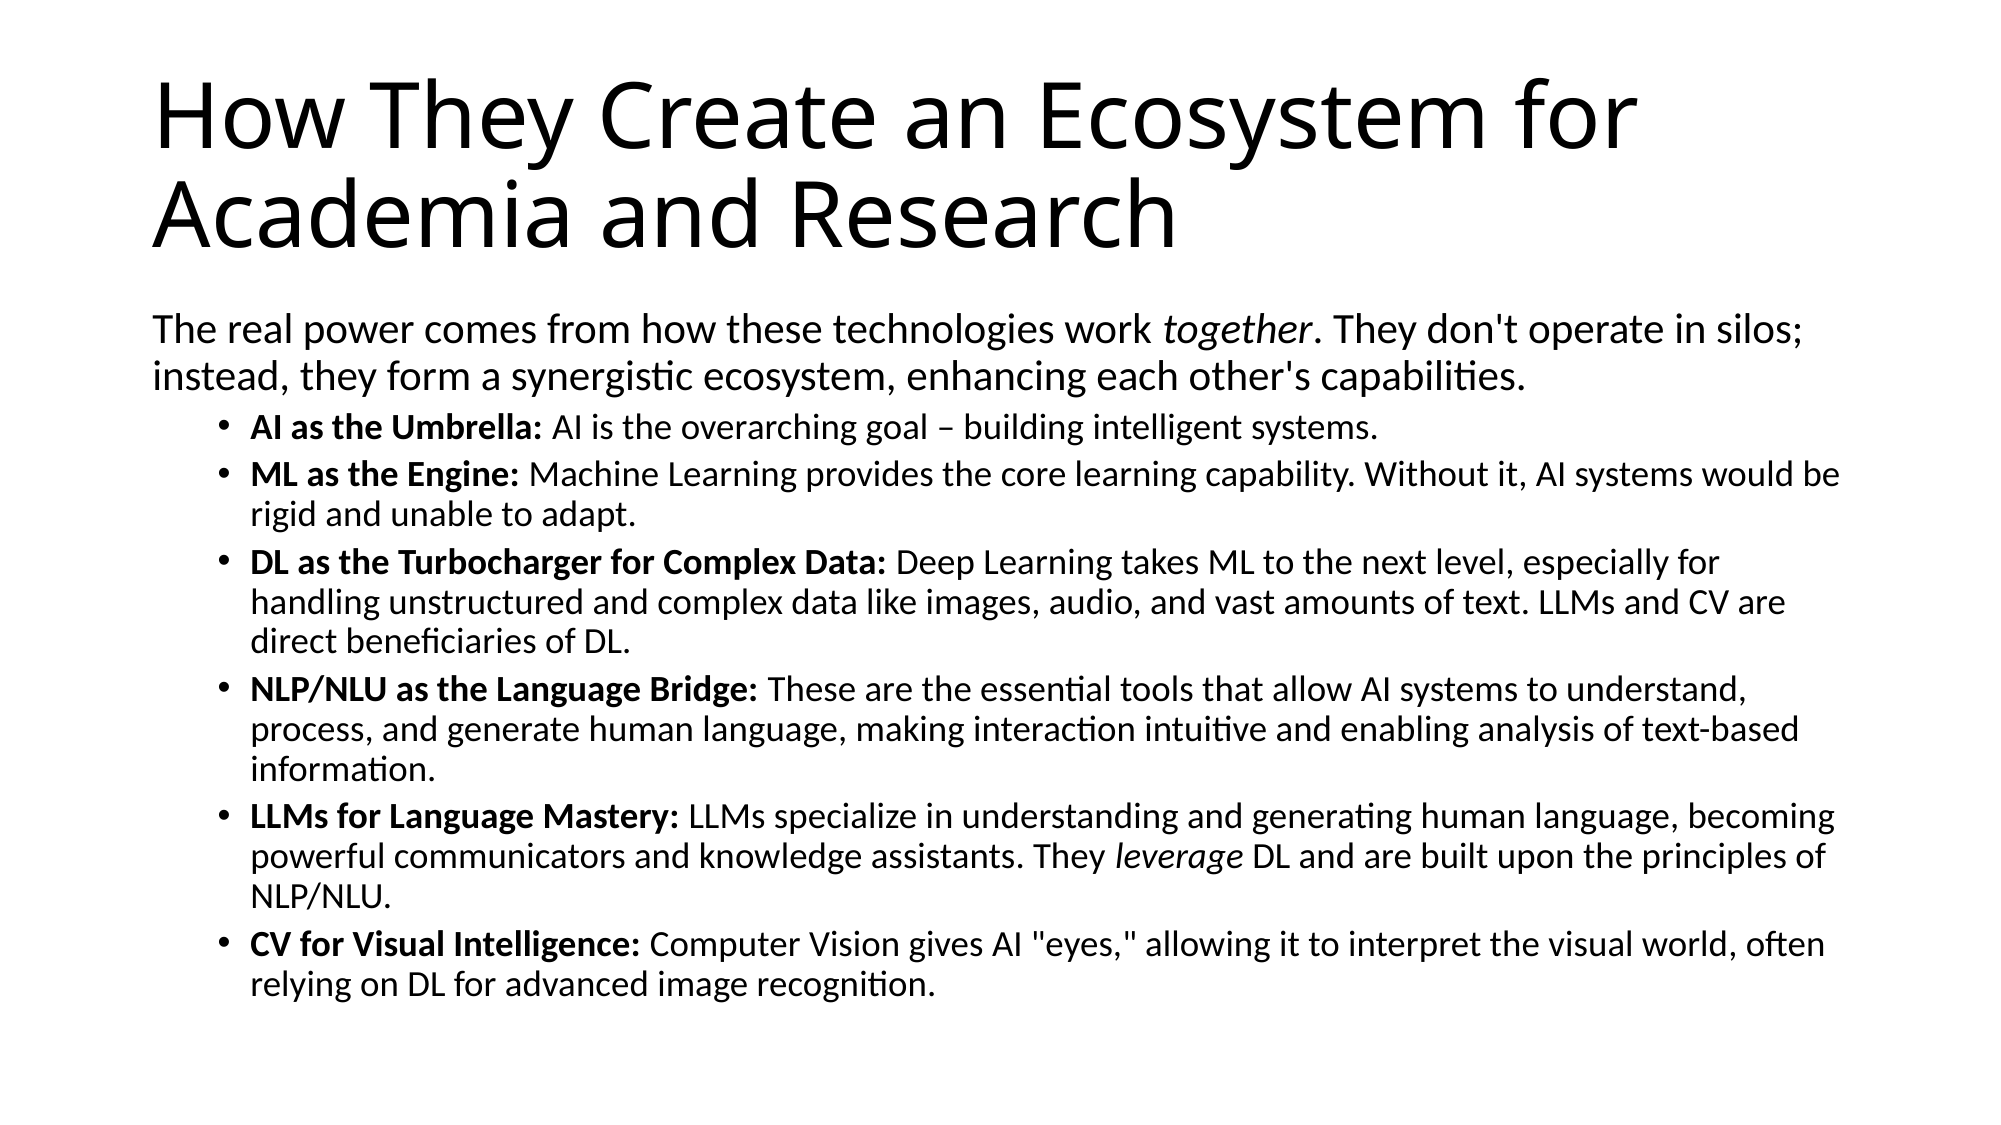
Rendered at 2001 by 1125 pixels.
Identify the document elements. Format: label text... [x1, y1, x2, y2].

list The real power comes from how these technologies work together. They don't operate in silos; instead, they form a synergistic ecosystem, enhancing each other's capabilities. AI as the Umbrella: AI is the overarching goal – building intelligent systems. ML as the Engine: Machine Learning provides the core learning capability. Without it, AI systems would be rigid and unable to adapt. DL as the Turbocharger for Complex Data: Deep Learning takes ML to the next level, especially for handling unstructured and complex data like images, audio, and vast amounts of text. LLMs and CV are direct beneficiaries of DL. NLP/NLU as the Language Bridge: These are the essential tools that allow AI systems to understand, process, and generate human language, making interaction intuitive and enabling analysis of text-based information. LLMs for Language Mastery: LLMs specialize in understanding and generating human language, becoming powerful communicators and knowledge assistants. They leverage DL and are built upon the principles of NLP/NLU. CV for Visual Intelligence: Computer Vision gives AI "eyes," allowing it to interpret the visual world, often relying on DL for advanced image recognition. [137, 299, 1863, 1014]
title How They Create an Ecosystem for Academia and Research [137, 59, 1863, 278]
